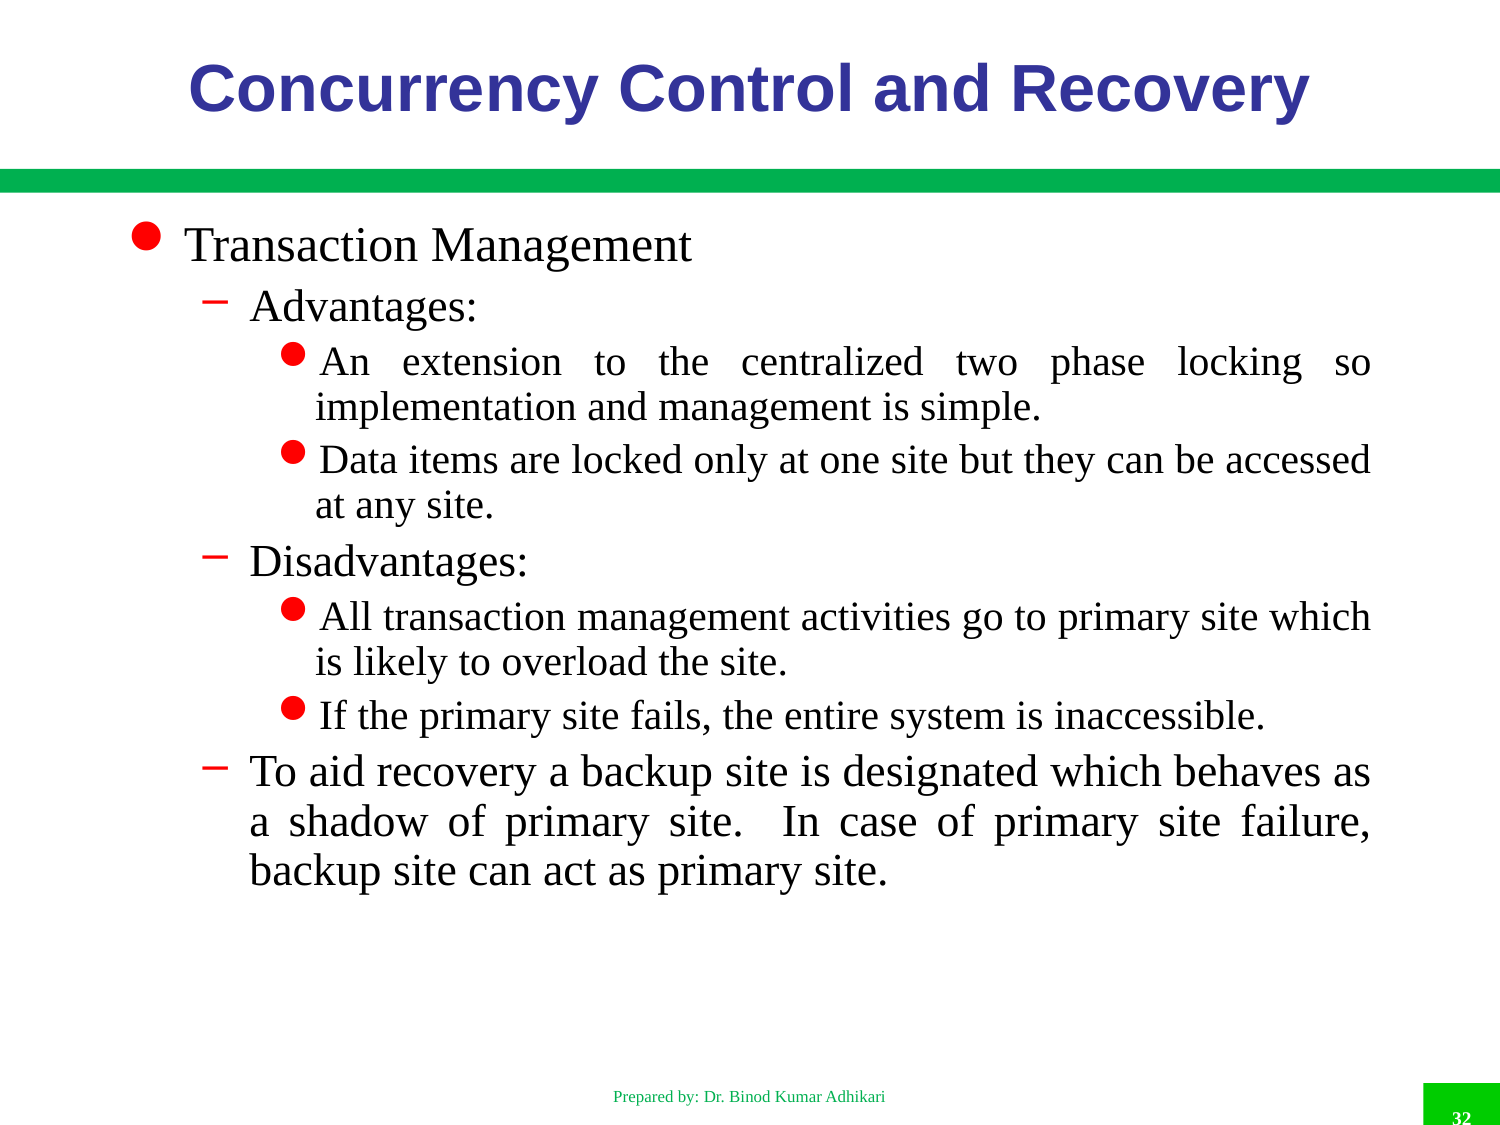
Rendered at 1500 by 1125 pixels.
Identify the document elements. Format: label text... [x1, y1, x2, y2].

footer Prepared by: Dr. Binod Kumar Adhikari [465, 1046, 1034, 1122]
list Transaction Management Advantages: An extension to the centralized two phase locking so implementation and management is simple. Data items are locked only at one site but they can be accessed at any site. Disadvantages: All transaction management activities go to primary site which is likely to overload the site. If the primary site fails, the entire system is inaccessible. To aid recovery a backup site is designated which behaves as a shadow of primary site. In case of primary site failure, backup site can act as primary site. [112, 211, 1388, 1000]
title Concurrency Control and Recovery [112, 35, 1388, 135]
slide_number 32 [1423, 1083, 1500, 1125]
